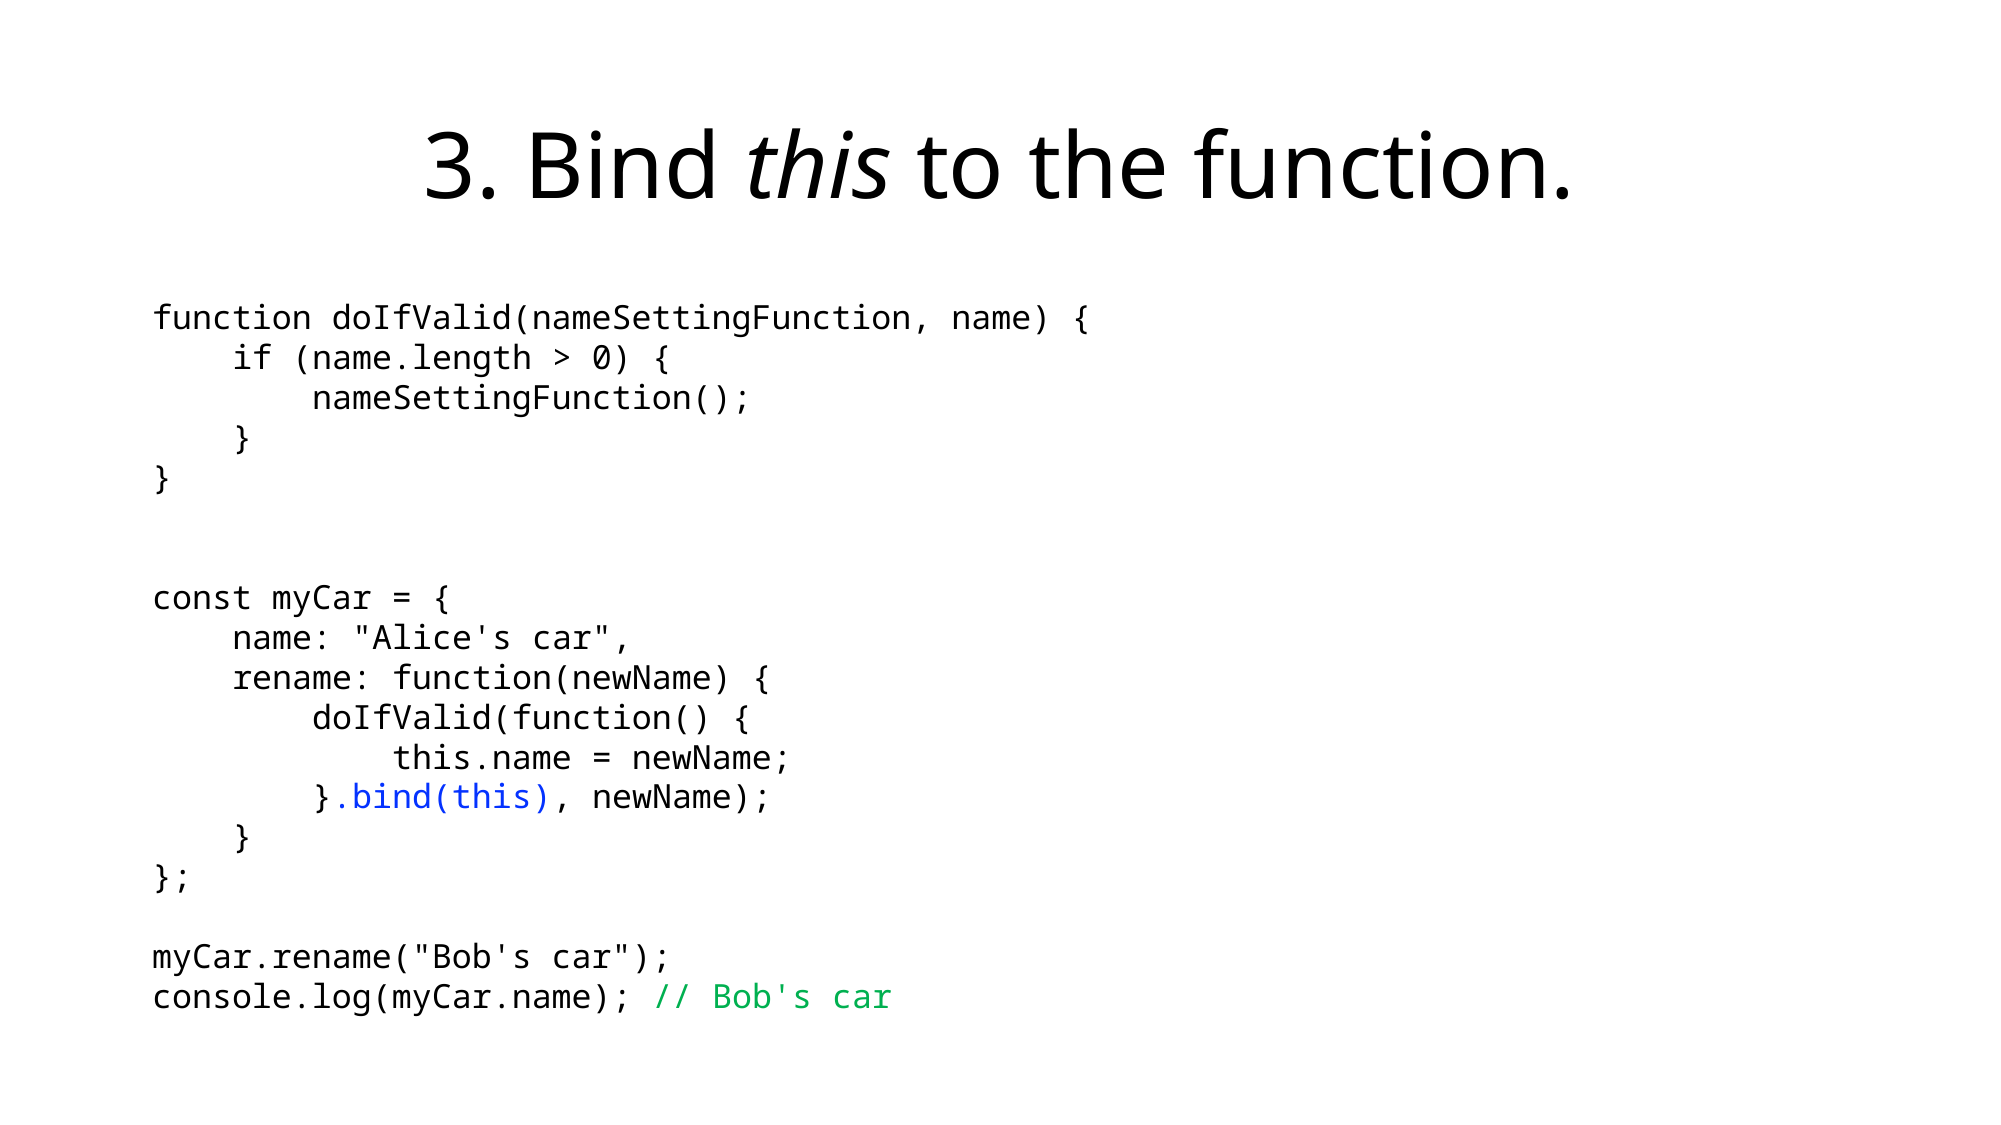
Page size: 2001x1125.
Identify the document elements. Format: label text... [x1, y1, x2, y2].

title 3. Bind this to the function. [137, 59, 1863, 278]
text_box function doIfValid(nameSettingFunction, name) { if (name.length > 0) { nameSettingFunction(); } } const myCar = { name: "Alice's car", rename: function(newName) { doIfValid(function() { this.name = newName; }.bind(this), newName); } }; myCar.rename("Bob's car"); console.log(myCar.name); // Bob's car [137, 289, 1847, 1031]
